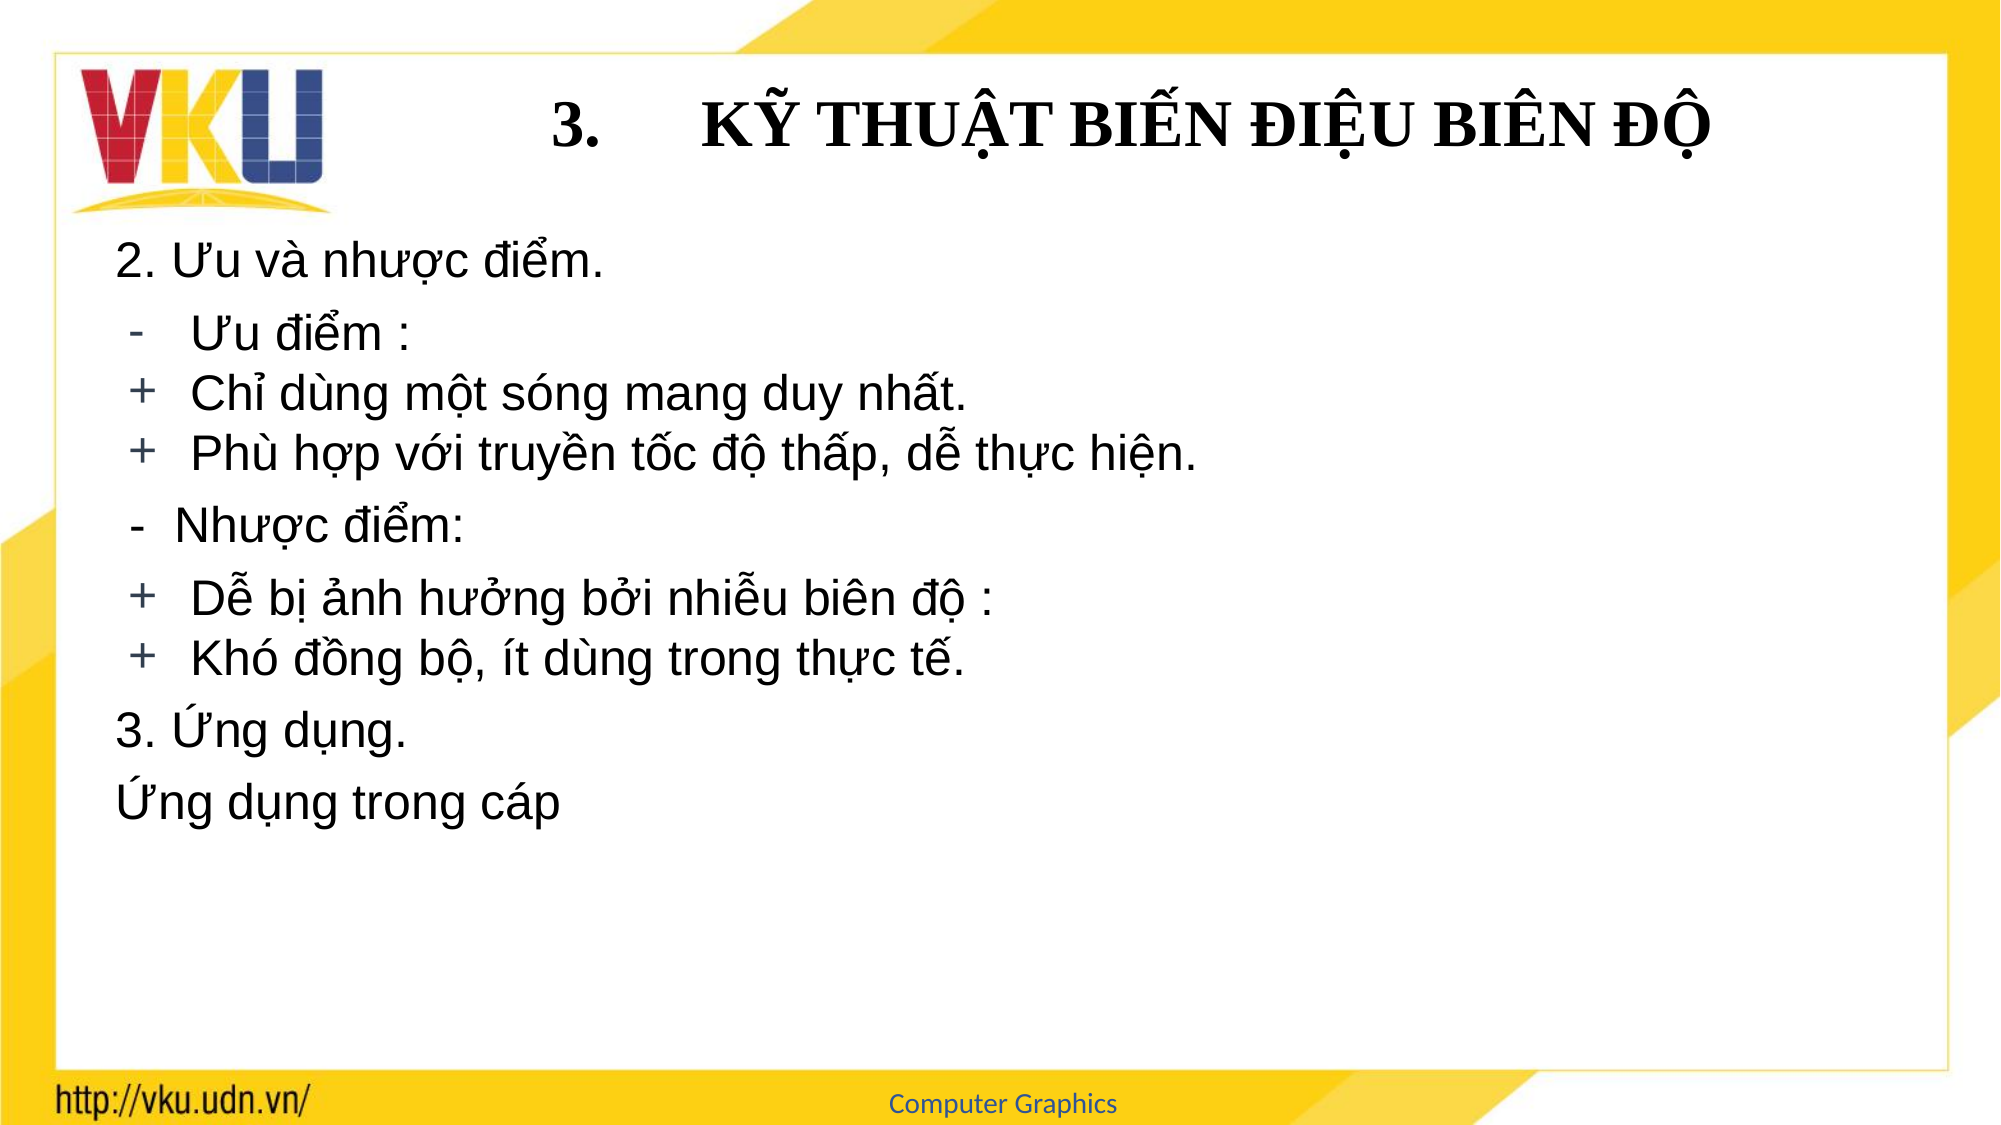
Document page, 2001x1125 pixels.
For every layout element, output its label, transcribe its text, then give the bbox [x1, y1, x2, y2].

title 3. KỸ THUẬT BIẾN ĐIỆU BIÊN ĐỘ [356, 59, 1909, 180]
picture [0, 0, 2001, 1125]
list 2. Ưu và nhược điểm. Ưu điểm : Chỉ dùng một sóng mang duy nhất. Phù hợp với truyền tốc độ thấp, dễ thực hiện. - Nhược điểm: Dễ bị ảnh hưởng bởi nhiễu biên độ : Khó đồng bộ, ít dùng trong thực tế. 3. Ứng dụng. Ứng dụng trong cáp [100, 219, 1909, 1060]
